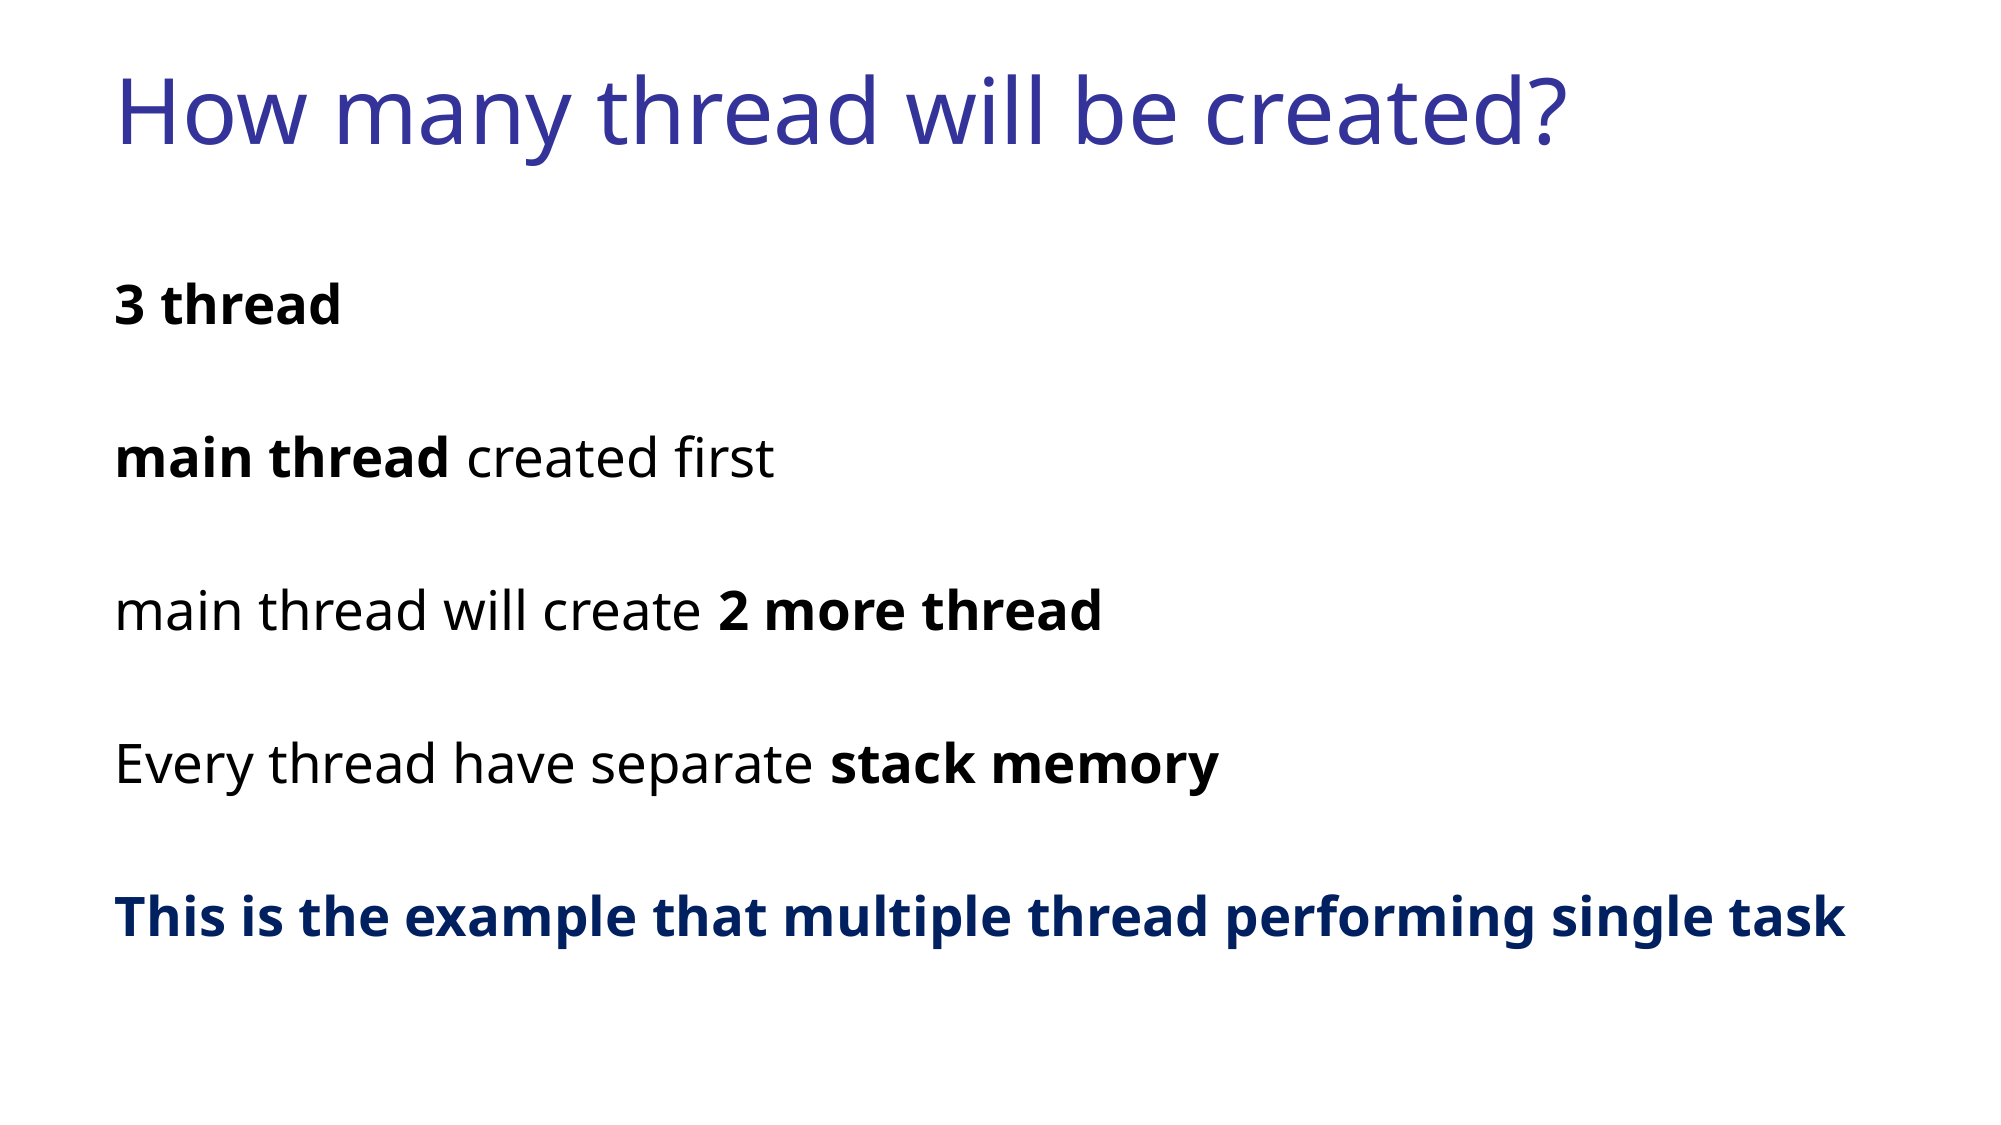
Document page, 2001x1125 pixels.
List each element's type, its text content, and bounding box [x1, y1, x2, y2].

title How many thread will be created? [99, 45, 1900, 233]
list 3 thread main thread created first main thread will create 2 more thread Every thread have separate stack memory This is the example that multiple thread performing single task [99, 262, 1900, 1005]
